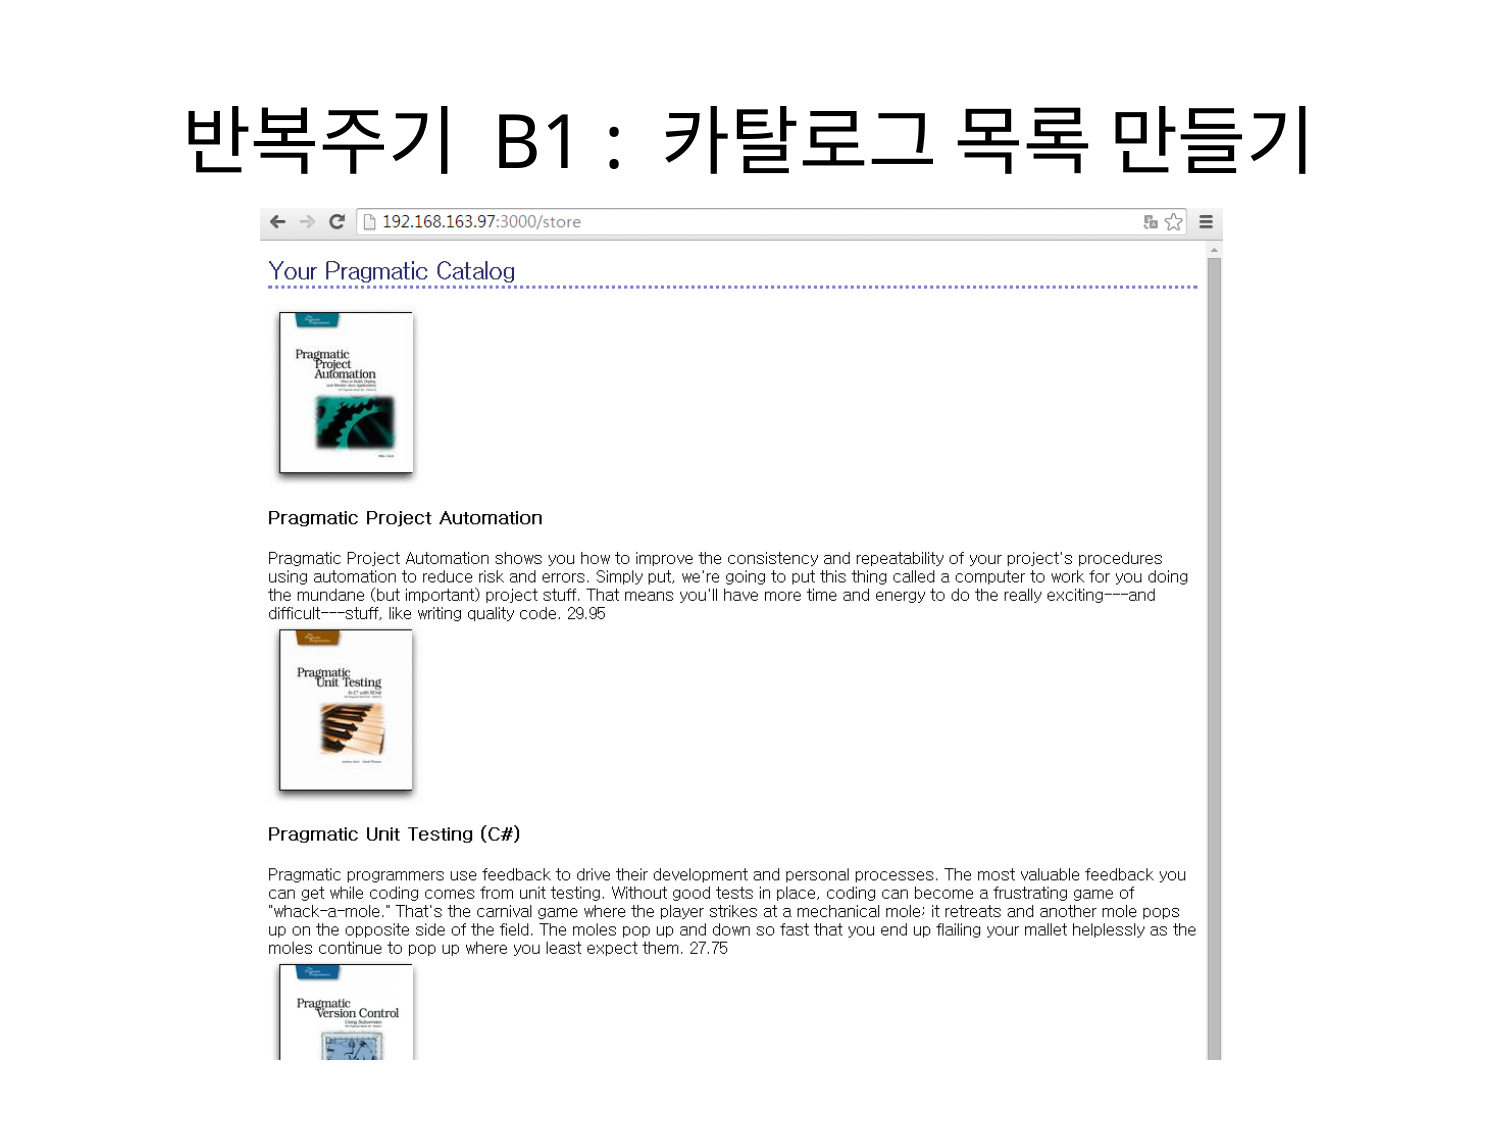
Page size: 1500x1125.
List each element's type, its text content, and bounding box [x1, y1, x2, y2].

picture [259, 207, 1223, 1060]
title 반복주기 B1 : 카탈로그 목록 만들기 [74, 44, 1424, 234]
